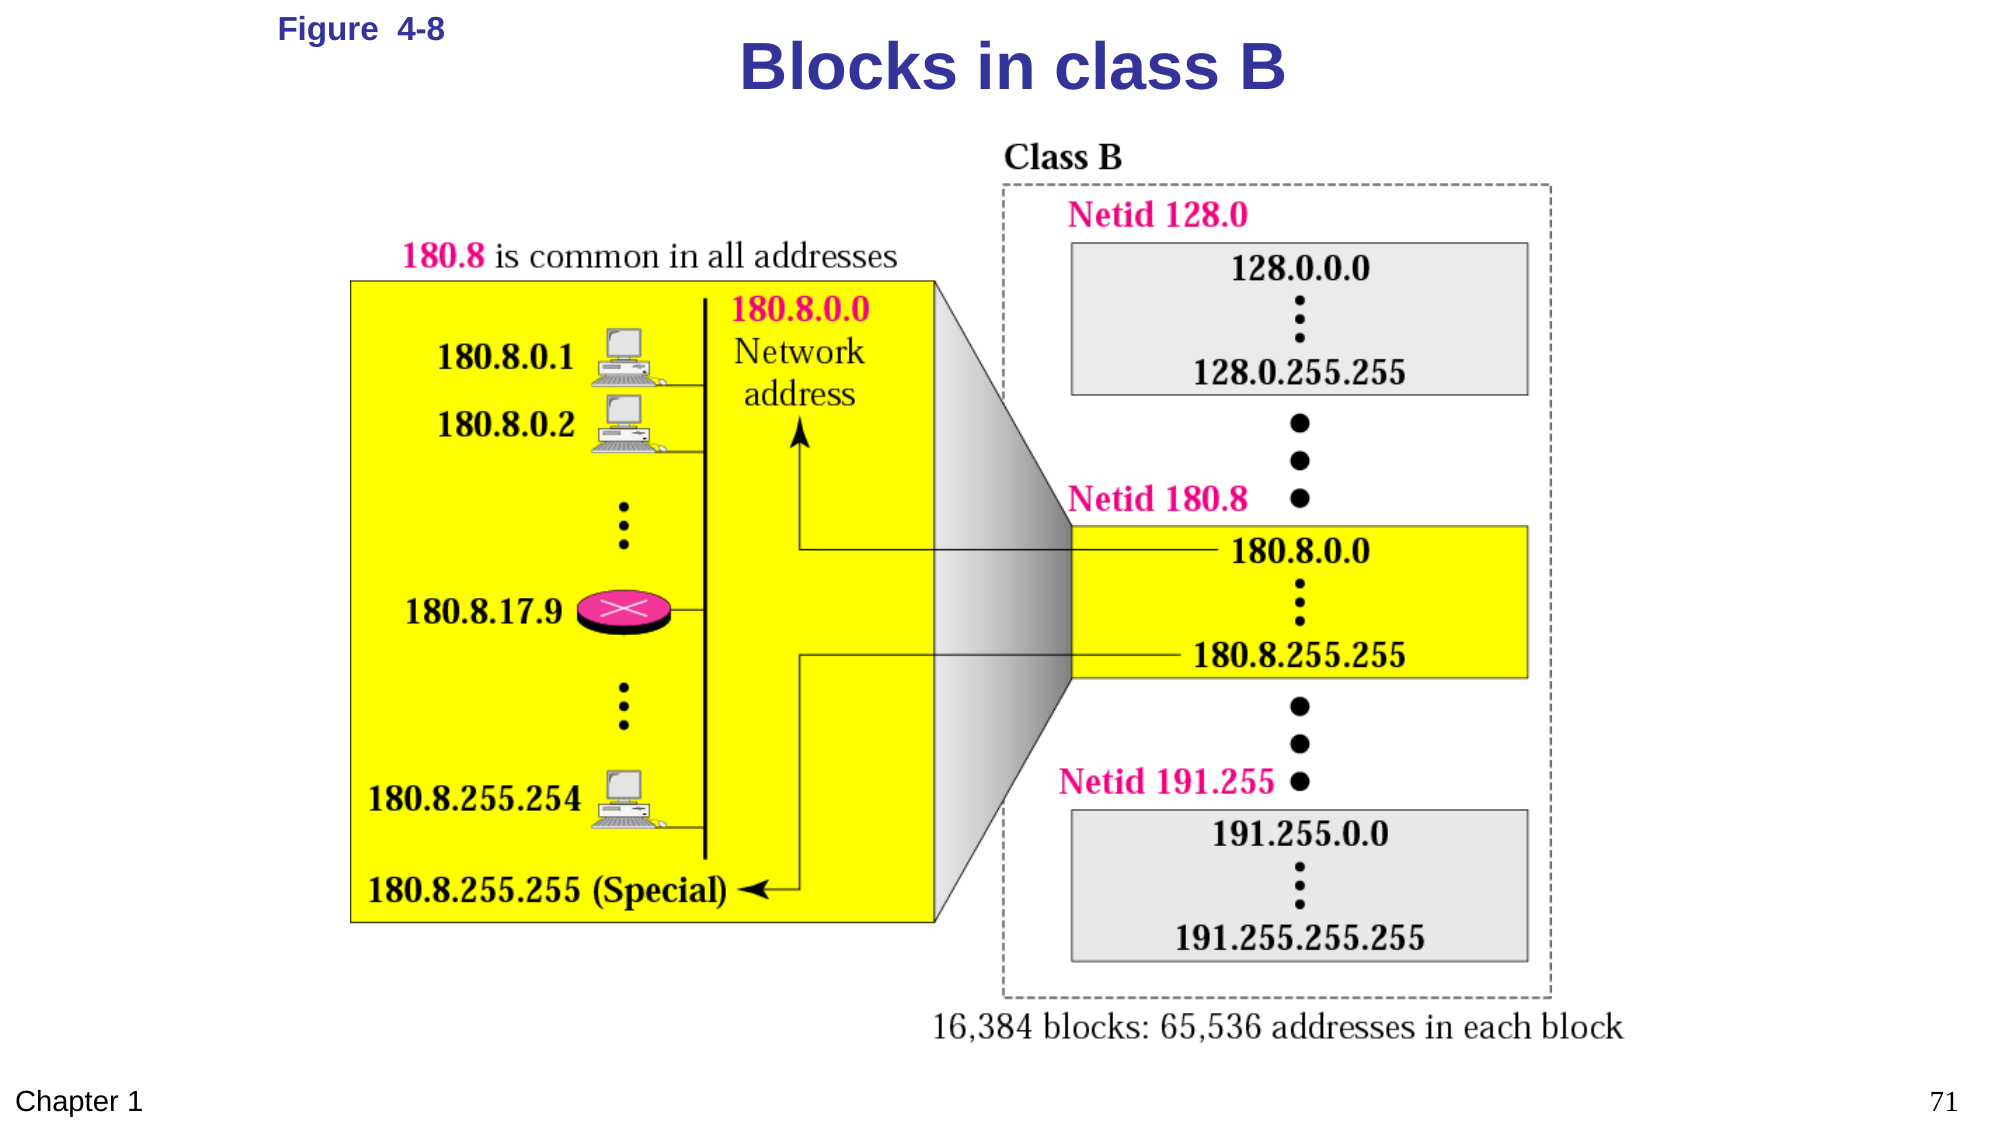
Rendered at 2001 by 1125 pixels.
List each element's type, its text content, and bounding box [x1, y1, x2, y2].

picture [349, 137, 1625, 1051]
text_box Figure 4-8 [262, 0, 528, 55]
text_box Blocks in class B [724, 15, 1308, 111]
